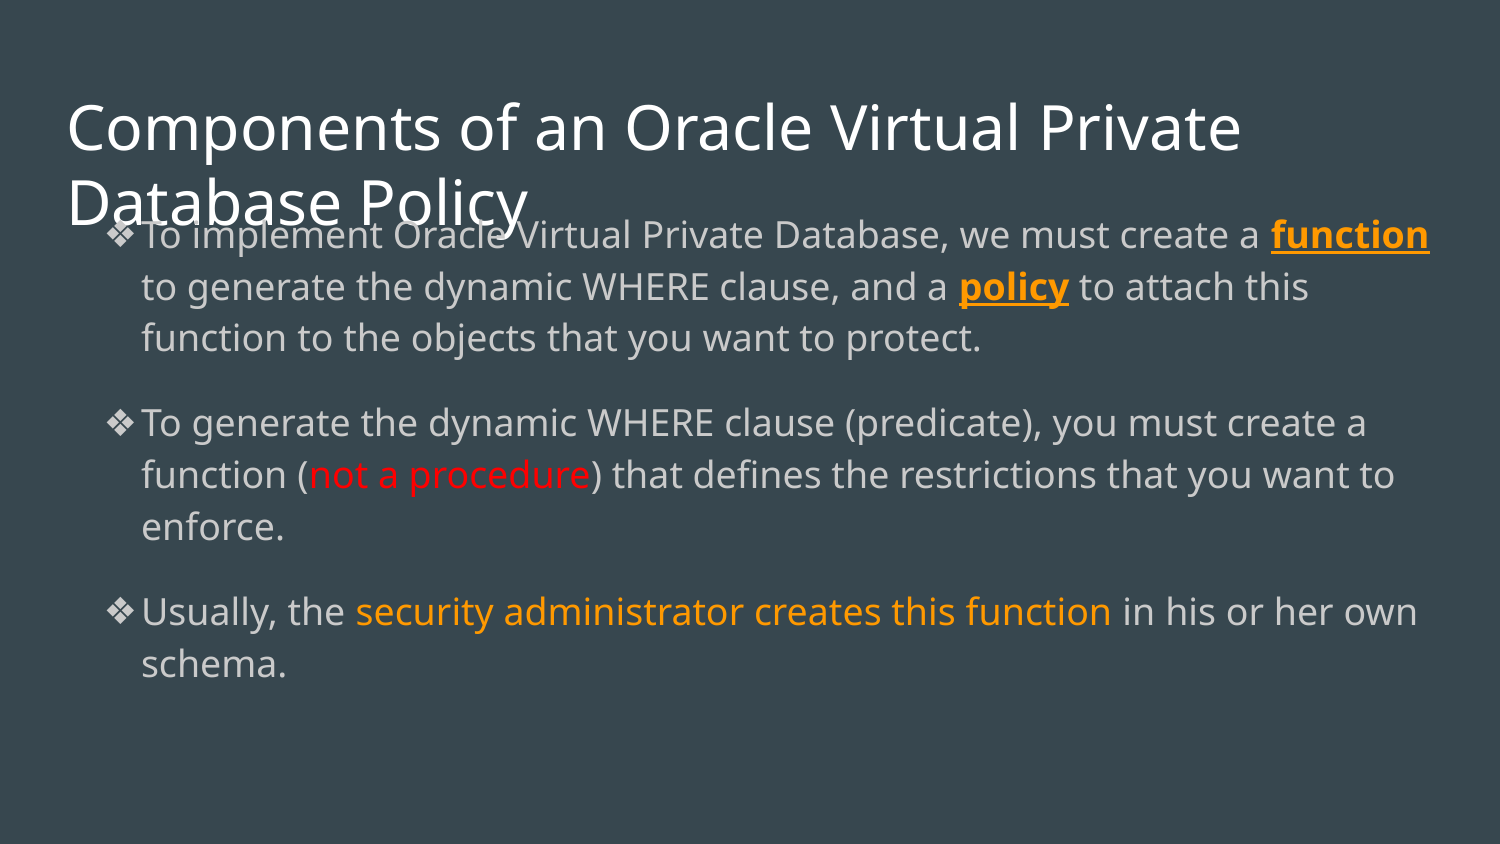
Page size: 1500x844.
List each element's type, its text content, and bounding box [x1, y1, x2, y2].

title Components of an Oracle Virtual Private Database Policy [51, 72, 1492, 167]
list To implement Oracle Virtual Private Database, we must create a function to generate the dynamic WHERE clause, and a policy to attach this function to the objects that you want to protect. To generate the dynamic WHERE clause (predicate), you must create a function (not a procedure) that defines the restrictions that you want to enforce. Usually, the security administrator creates this function in his or her own schema. [51, 189, 1449, 750]
